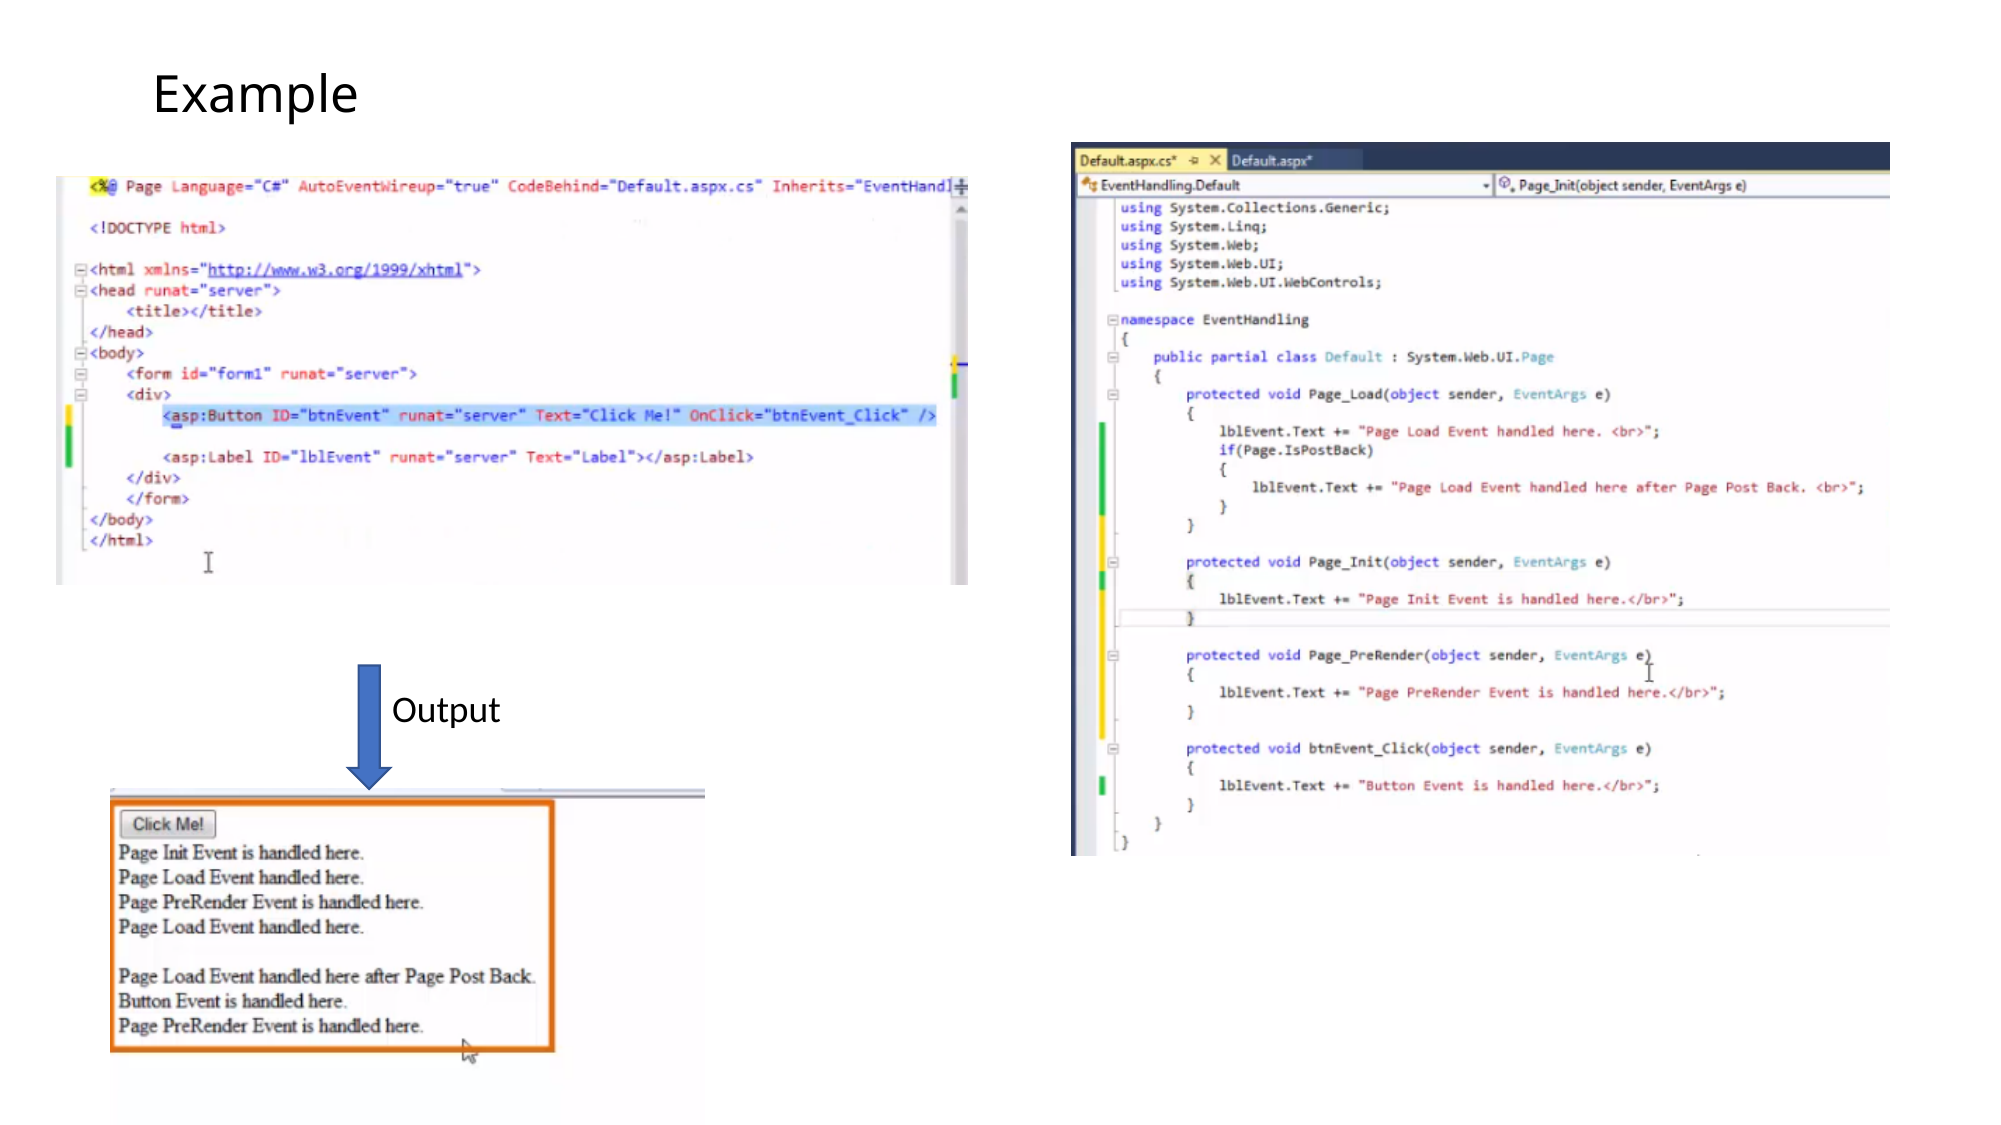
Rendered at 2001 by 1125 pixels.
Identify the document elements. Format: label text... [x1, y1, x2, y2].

text_box Output [377, 677, 516, 738]
title Example [137, 59, 1863, 131]
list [1071, 142, 1890, 856]
picture [110, 788, 705, 1125]
picture [56, 176, 968, 585]
text_box [345, 664, 393, 789]
